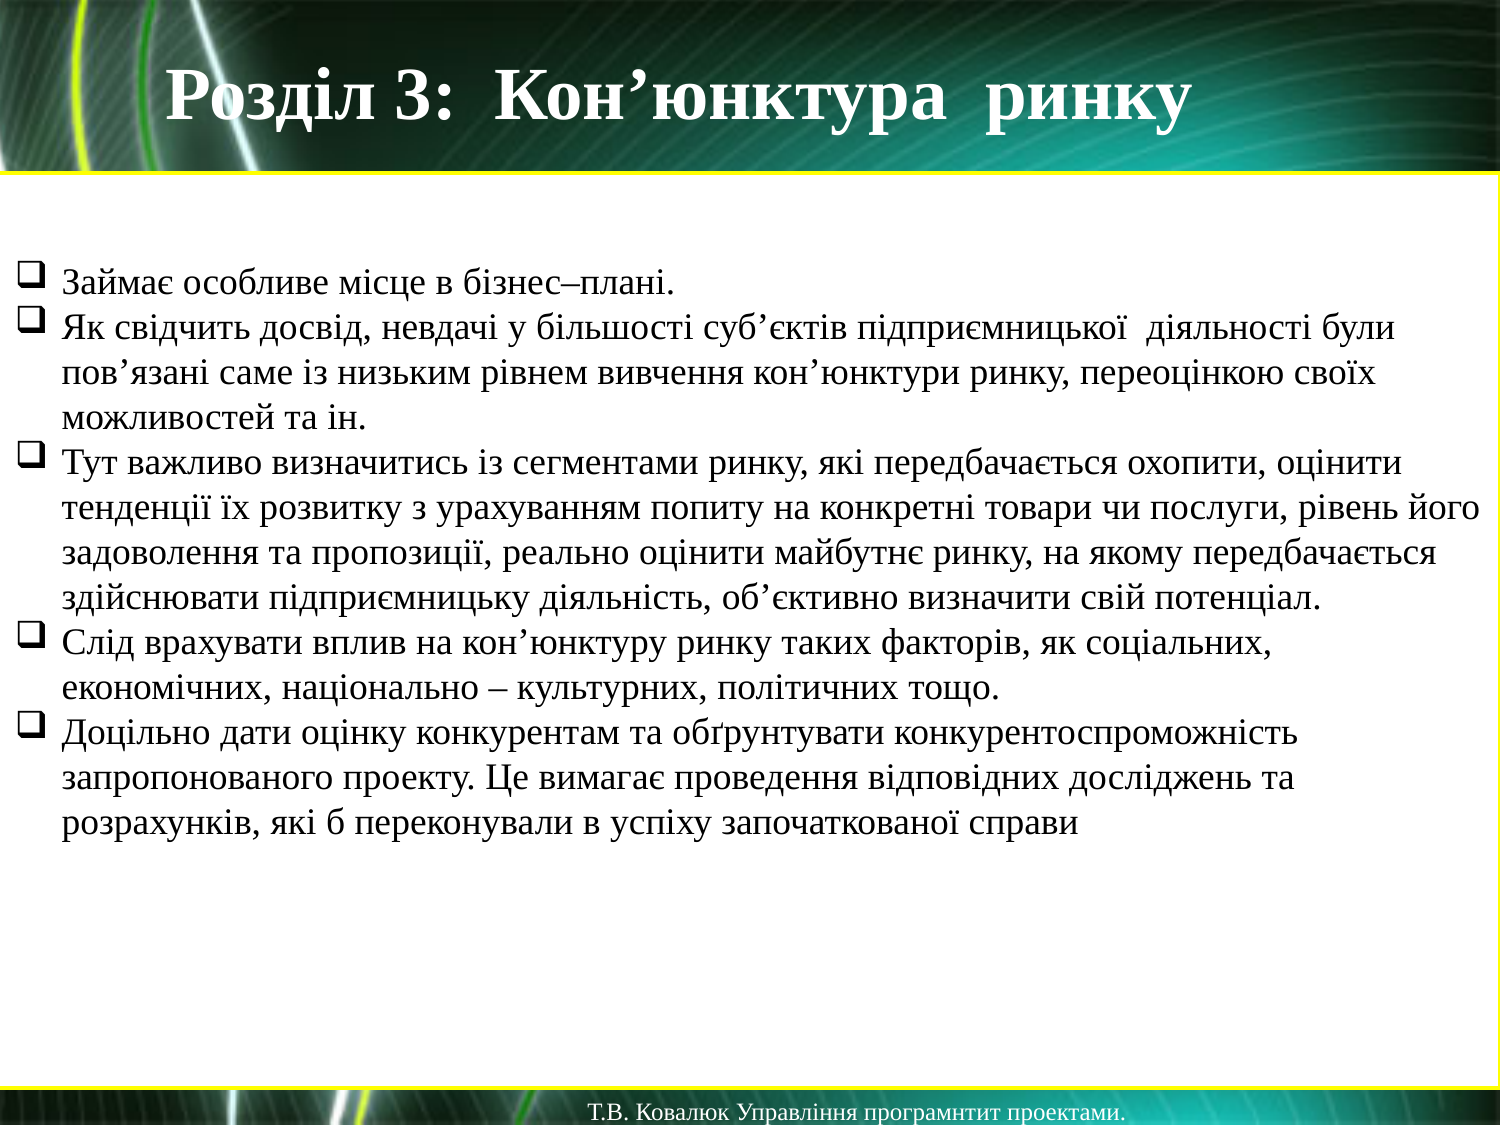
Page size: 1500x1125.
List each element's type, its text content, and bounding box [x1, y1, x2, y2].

picture [916, 1110, 921, 1119]
picture [0, 1090, 1500, 1125]
text_box Розділ 3: Кон’юнктура ринку [150, 37, 1209, 143]
picture [881, 1110, 886, 1119]
text_box Займає особливе місце в бізнес–плані. Як свідчить досвід, невдачі у більшості суб’єктів підприємницької діяльності були пов’язані саме із низьким рівнем вивчення кон’юнктури ринку, переоцінкою своїх можливостей та ін. Тут важливо визначитись із сегментами ринку, які передбачається охопити, оцінити тенденції їх розвитку з урахуванням попиту на конкретні товари чи послуги, рівень його задоволення та пропозиції, реально оцінити майбутнє ринку, на якому передбачається здійснювати підприємницьку діяльність, об’єктивно визначити свій потенціал. Слід врахувати вплив на кон’юнктуру ринку таких факторів, як соціальних, економічних, національно – культурних, політичних тощо. Доцільно дати оцінку конкурентам та обґрунтувати конкурентоспроможність запропонованого проекту. Це вимагає проведення відповідних досліджень та розрахунків, які б переконували в успіху започаткованої справи [0, 249, 1500, 850]
picture [0, 0, 1500, 171]
picture [768, 1110, 773, 1119]
picture [1024, 1110, 1029, 1119]
